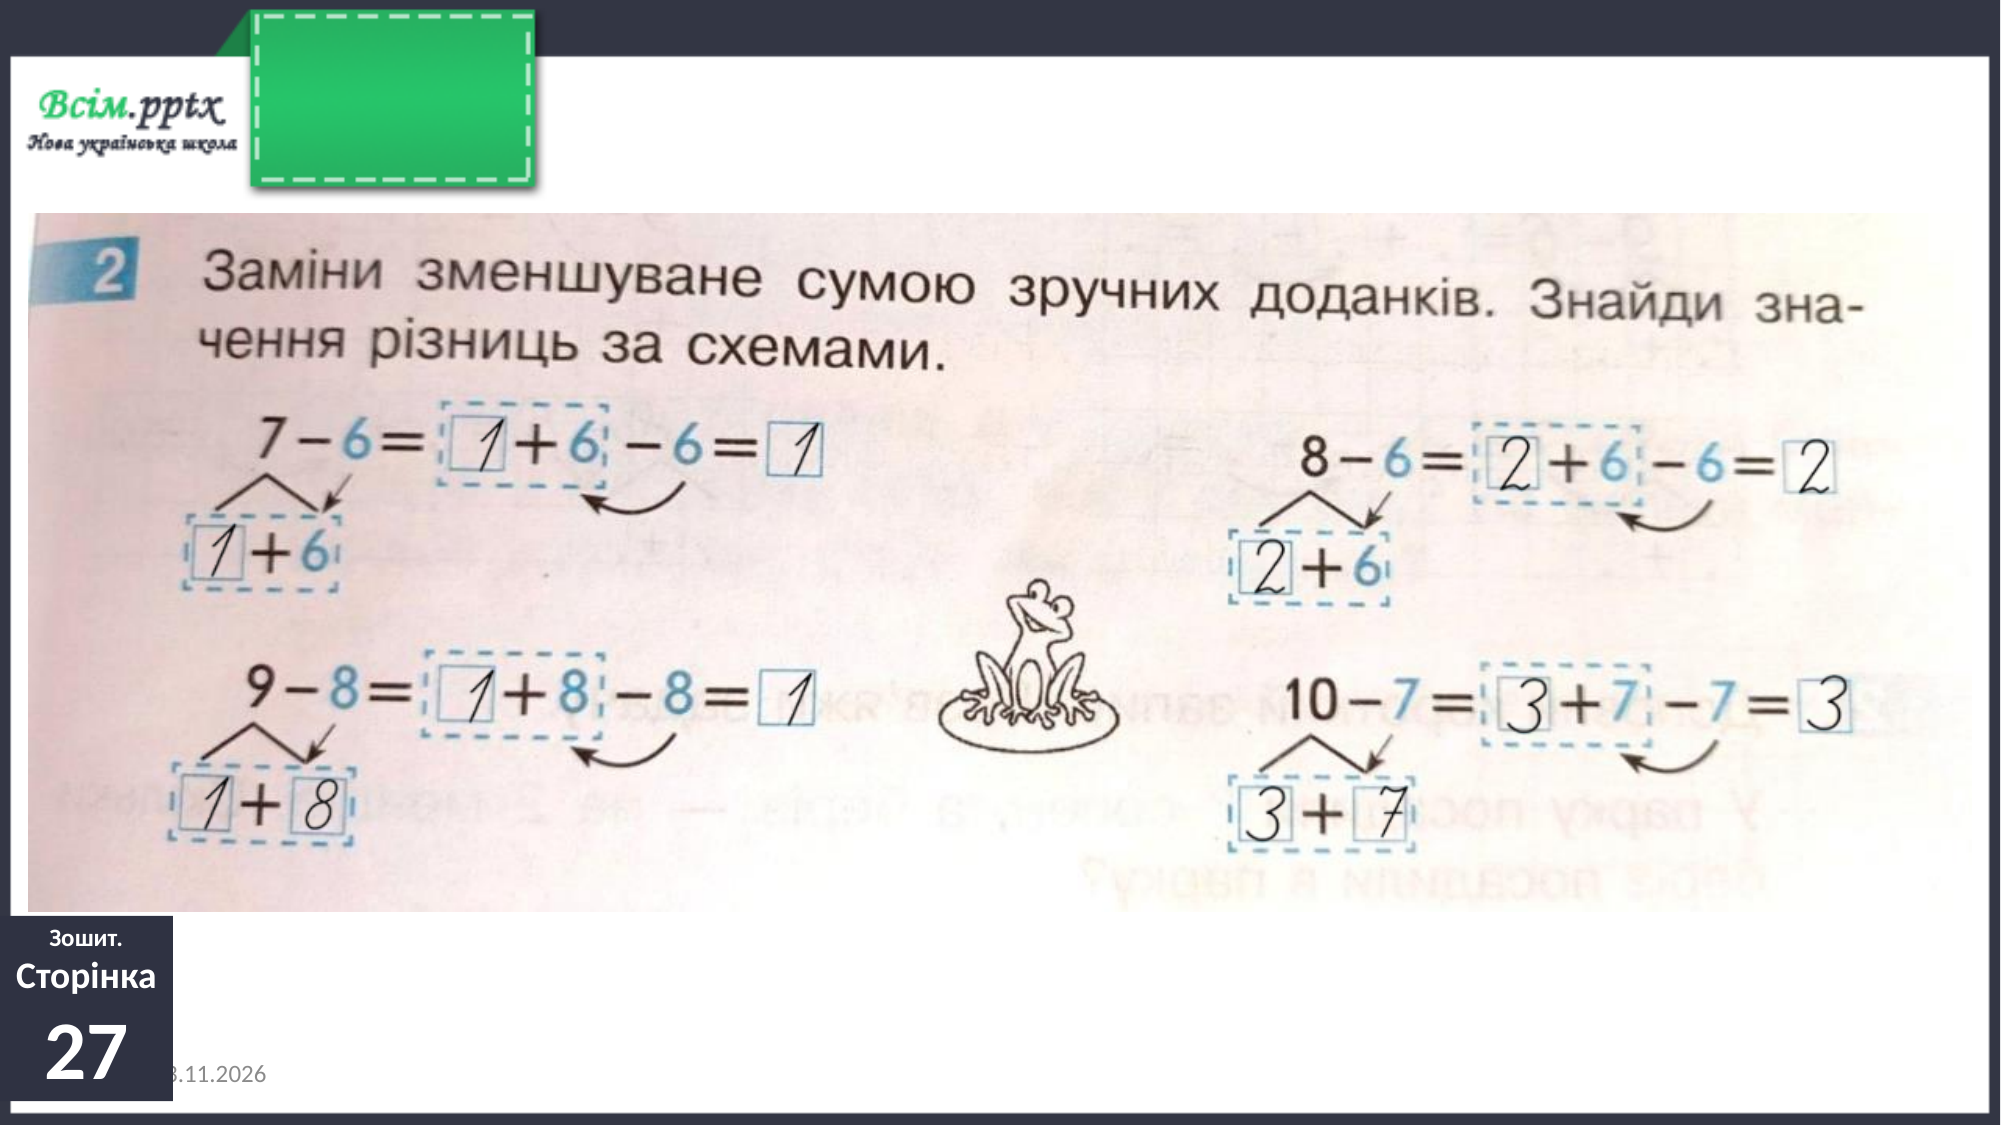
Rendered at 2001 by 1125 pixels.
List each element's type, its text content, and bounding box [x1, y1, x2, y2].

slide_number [137, 1042, 588, 1103]
picture [0, 0, 2001, 1125]
text_box Зошит. Сторінка 27 [0, 915, 174, 1102]
